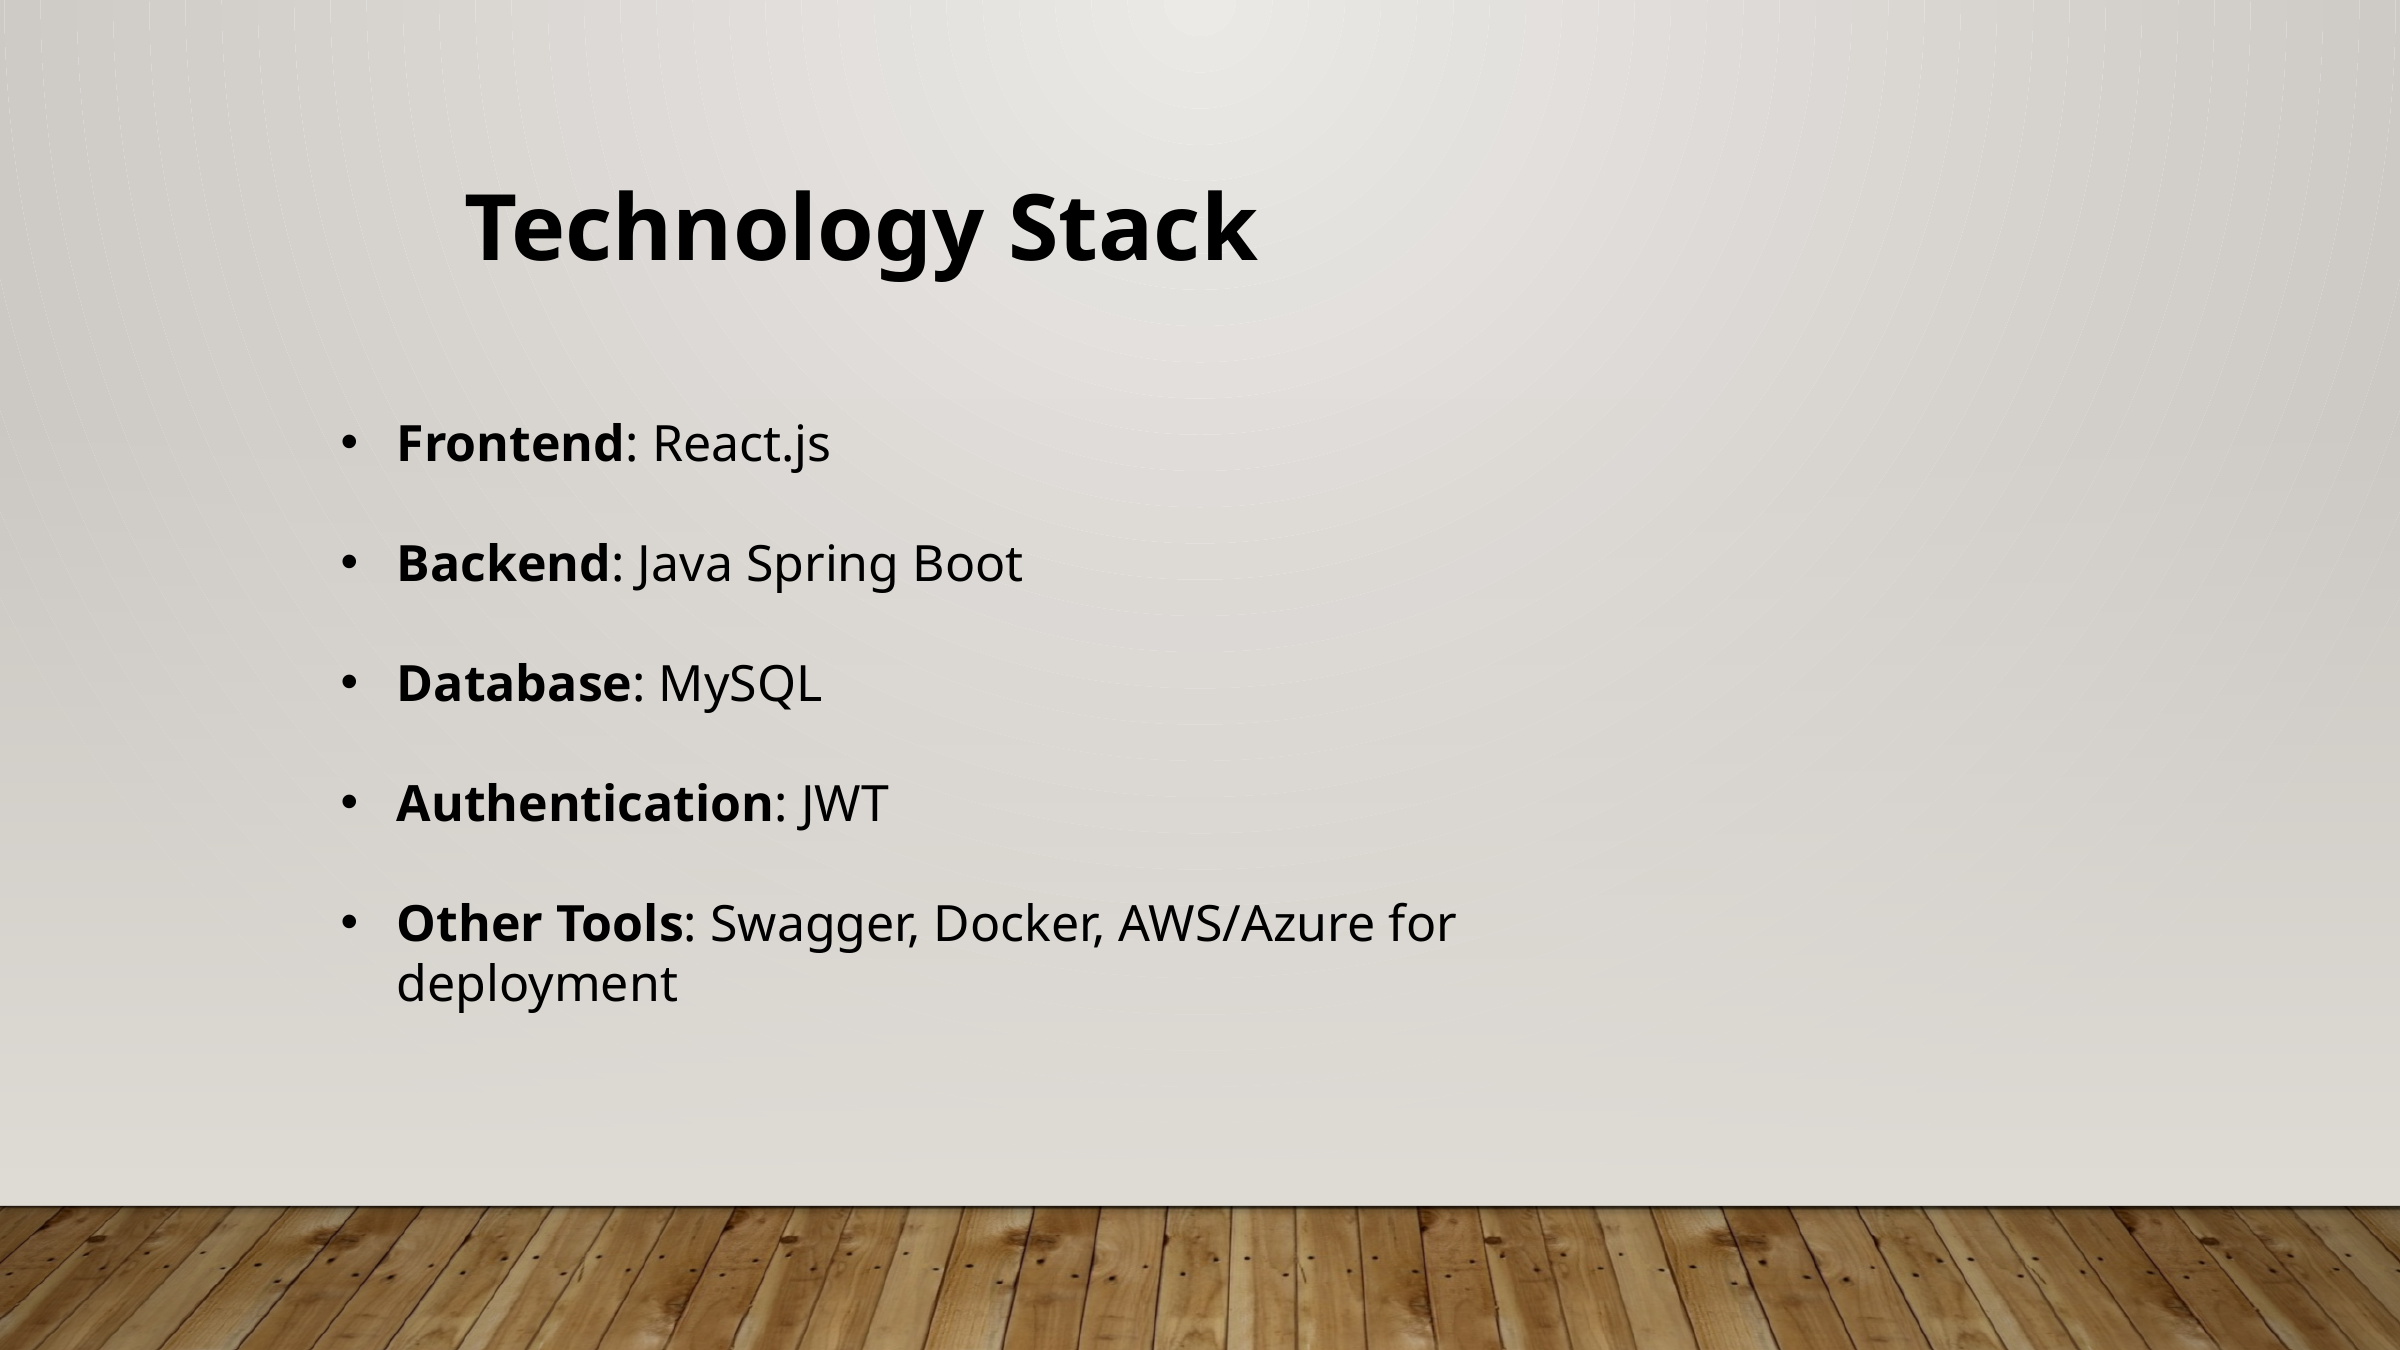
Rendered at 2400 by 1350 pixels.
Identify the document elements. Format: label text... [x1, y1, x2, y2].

picture [0, 1206, 2400, 1350]
text_box Frontend: React.js Backend: Java Spring Boot Database: MySQL Authentication: JWT Other Tools: Swagger, Docker, AWS/Azure for deployment [340, 411, 1745, 1121]
text_box Technology Stack [464, 169, 1745, 366]
